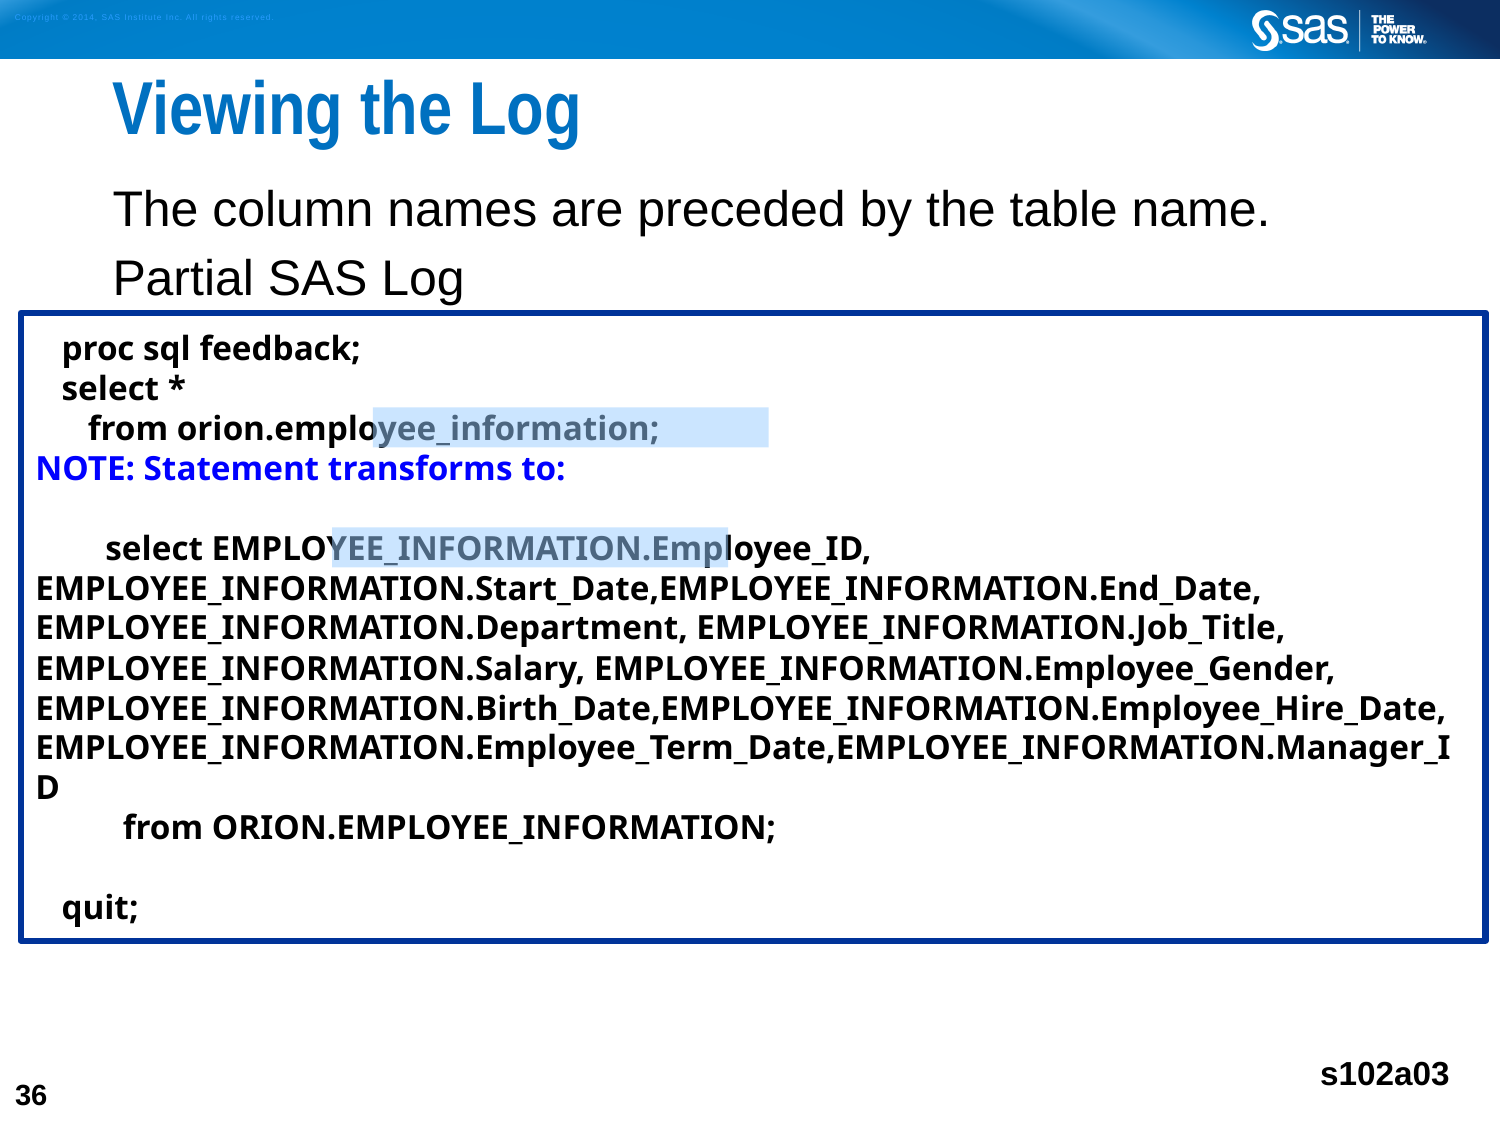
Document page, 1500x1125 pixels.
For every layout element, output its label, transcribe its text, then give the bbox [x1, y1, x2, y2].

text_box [20, 312, 1486, 908]
picture [0, 0, 1500, 59]
title Viewing the Log [112, 75, 1500, 187]
list The column names are preceded by the table name. Partial SAS Log [112, 176, 1400, 310]
text_box s102a03 [1305, 1037, 1465, 1107]
